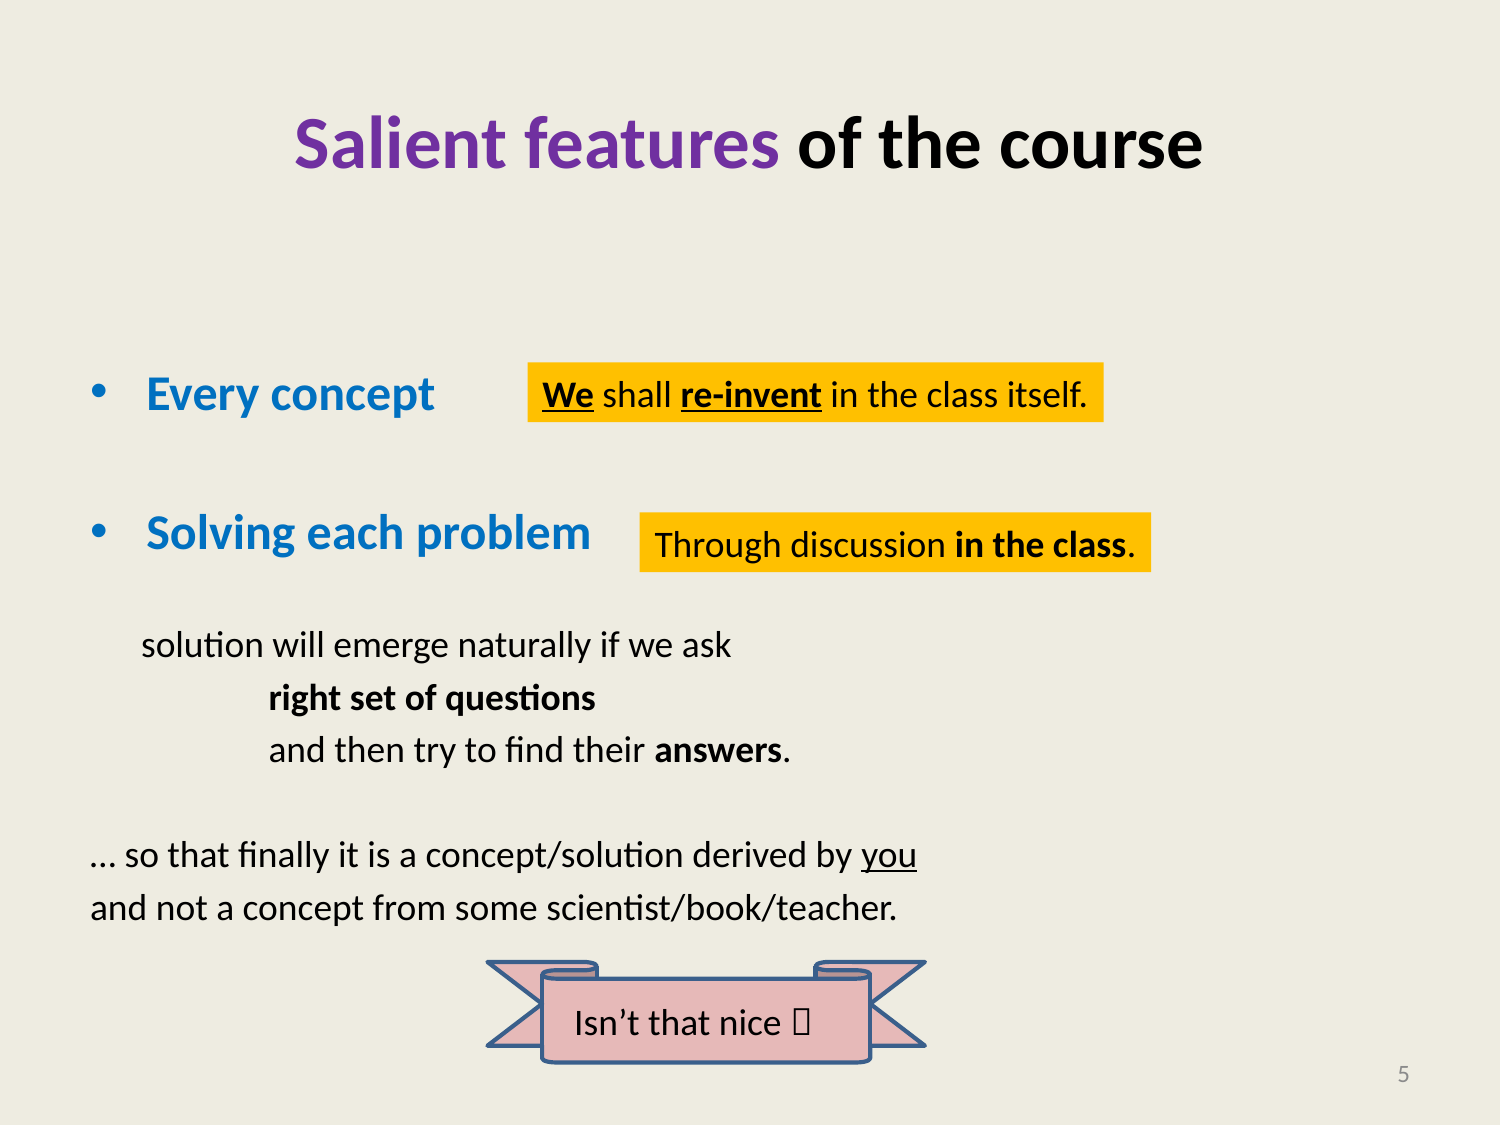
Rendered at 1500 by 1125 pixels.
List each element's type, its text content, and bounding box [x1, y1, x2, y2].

title Salient features of the course [75, 45, 1425, 233]
text_box Through discussion in the class. [639, 512, 1152, 573]
text_box We shall re-invent in the class itself. [527, 362, 1104, 423]
list Every concept Solving each problem solution will emerge naturally if we ask right set of questions and then try to find their answers. … so that finally it is a concept/solution derived by you and not a concept from some scientist/book/teacher. [75, 262, 1463, 1005]
text_box Isn’t that nice  [485, 959, 927, 1065]
slide_number 5 [1074, 1042, 1425, 1103]
